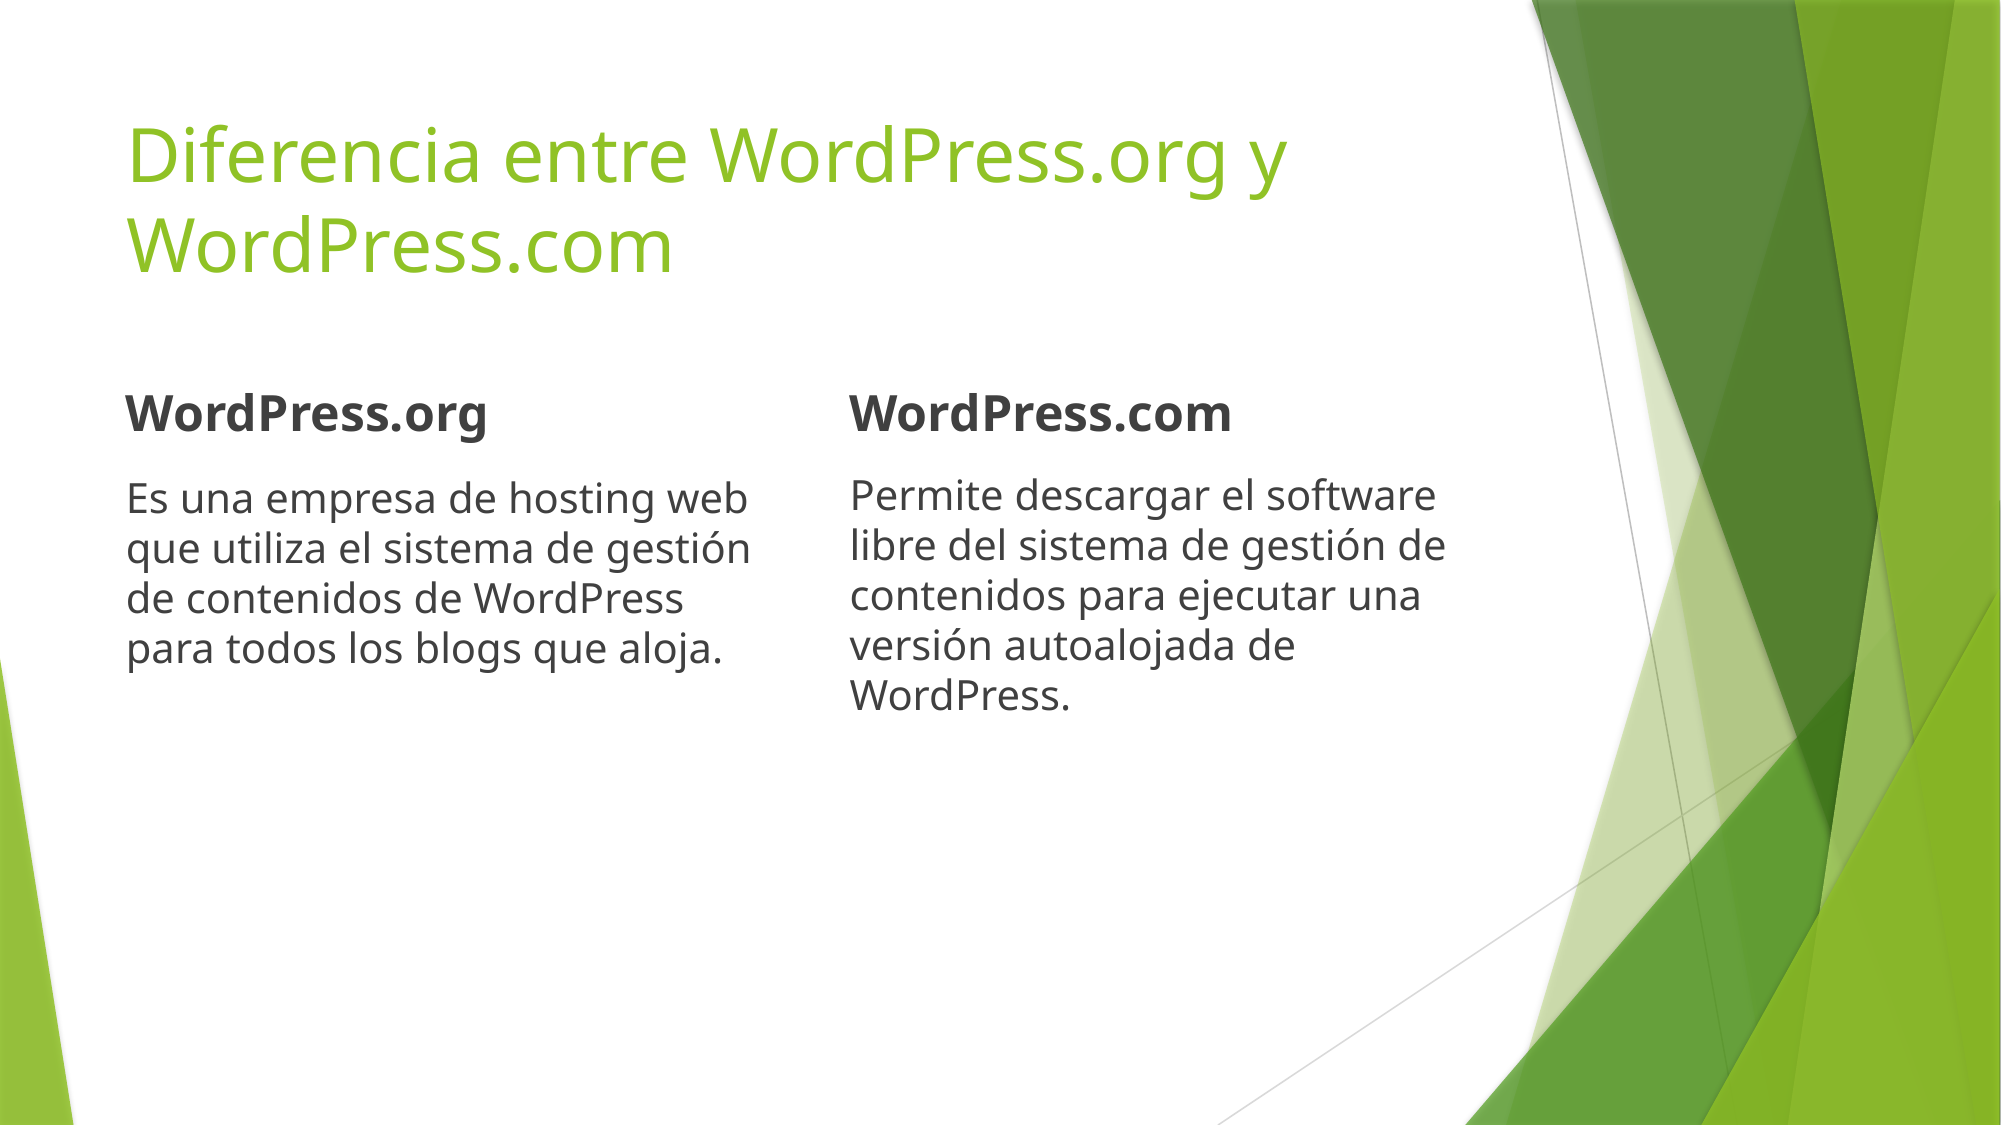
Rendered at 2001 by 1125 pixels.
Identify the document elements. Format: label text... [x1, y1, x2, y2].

list Es una empresa de hosting web que utiliza el sistema de gestión de contenidos de WordPress para todos los blogs que aloja. [110, 464, 798, 992]
list WordPress.org [110, 354, 798, 449]
list Permite descargar el software libre del sistema de gestión de contenidos para ejecutar una versión autoalojada de WordPress. [834, 461, 1522, 992]
list WordPress.com [834, 354, 1522, 449]
title Diferencia entre WordPress.org y WordPress.com [111, 99, 1522, 317]
